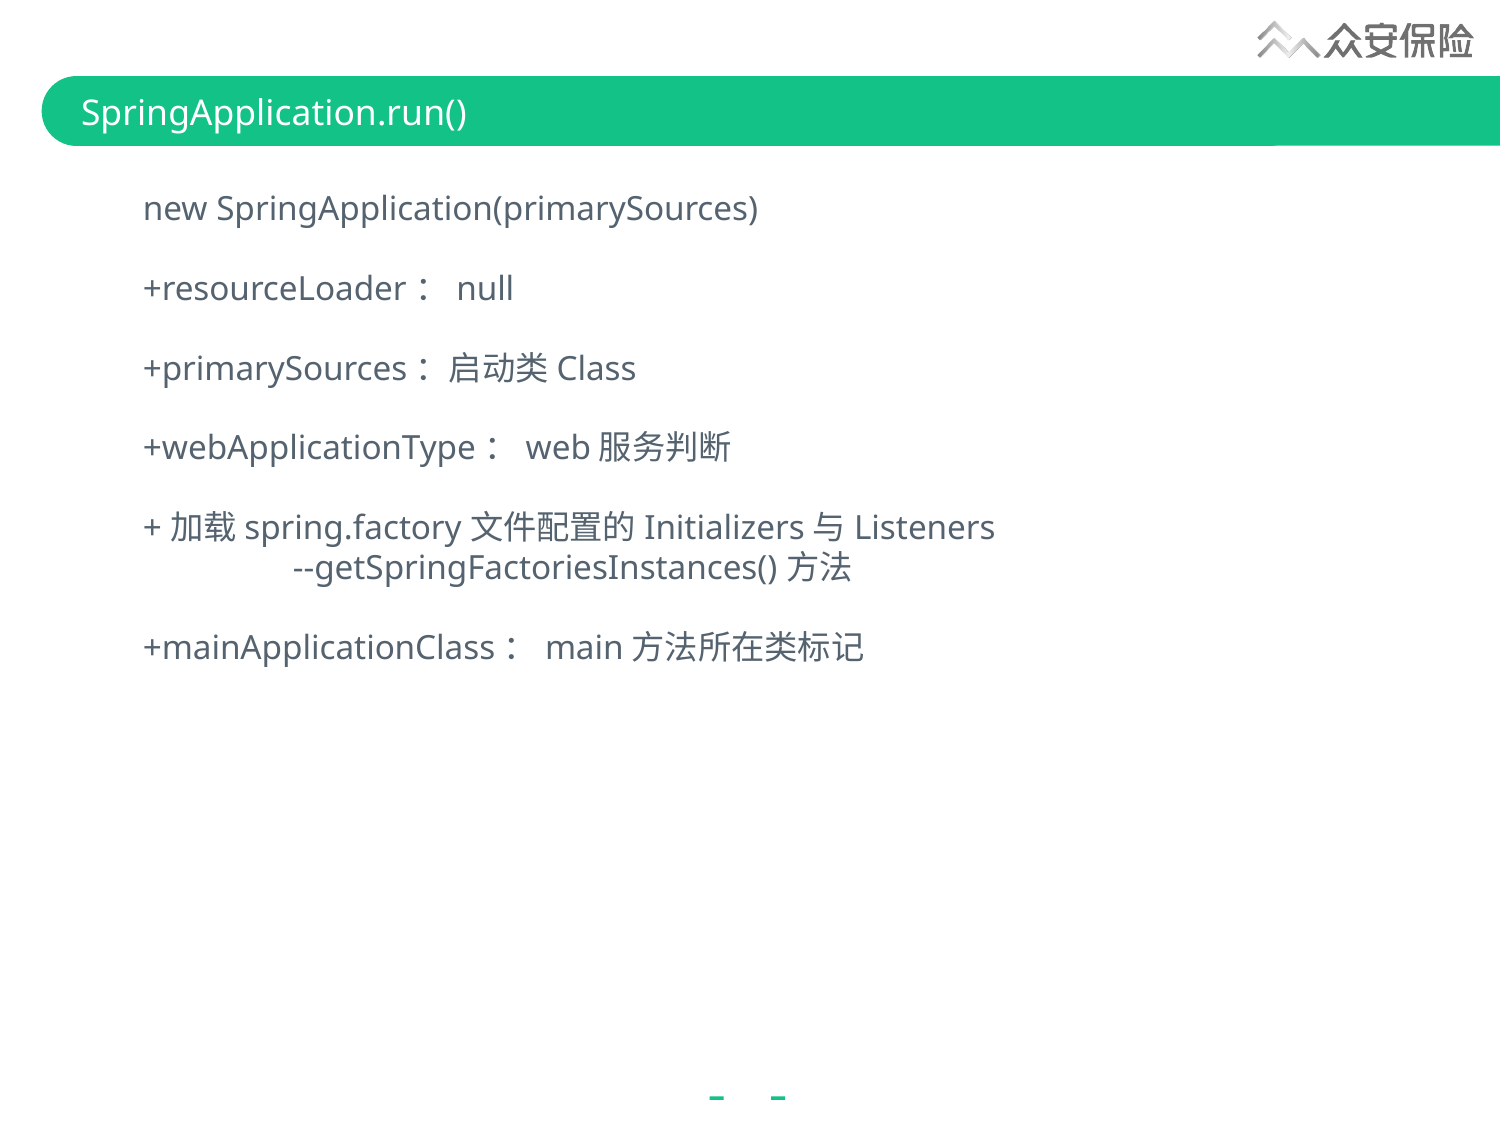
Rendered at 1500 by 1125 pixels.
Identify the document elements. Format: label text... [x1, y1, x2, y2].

text_box new SpringApplication(primarySources) +resourceLoader：null +primarySources：启动类Class +webApplicationType：web服务判断 +加载spring.factory文件配置的Initializers与Listeners --getSpringFactoriesInstances()方法 +mainApplicationClass：main方法所在类标记 [128, 179, 1399, 834]
slide_number [578, 1066, 916, 1125]
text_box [709, 1096, 786, 1100]
picture [1249, 5, 1474, 75]
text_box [41, 75, 1500, 146]
